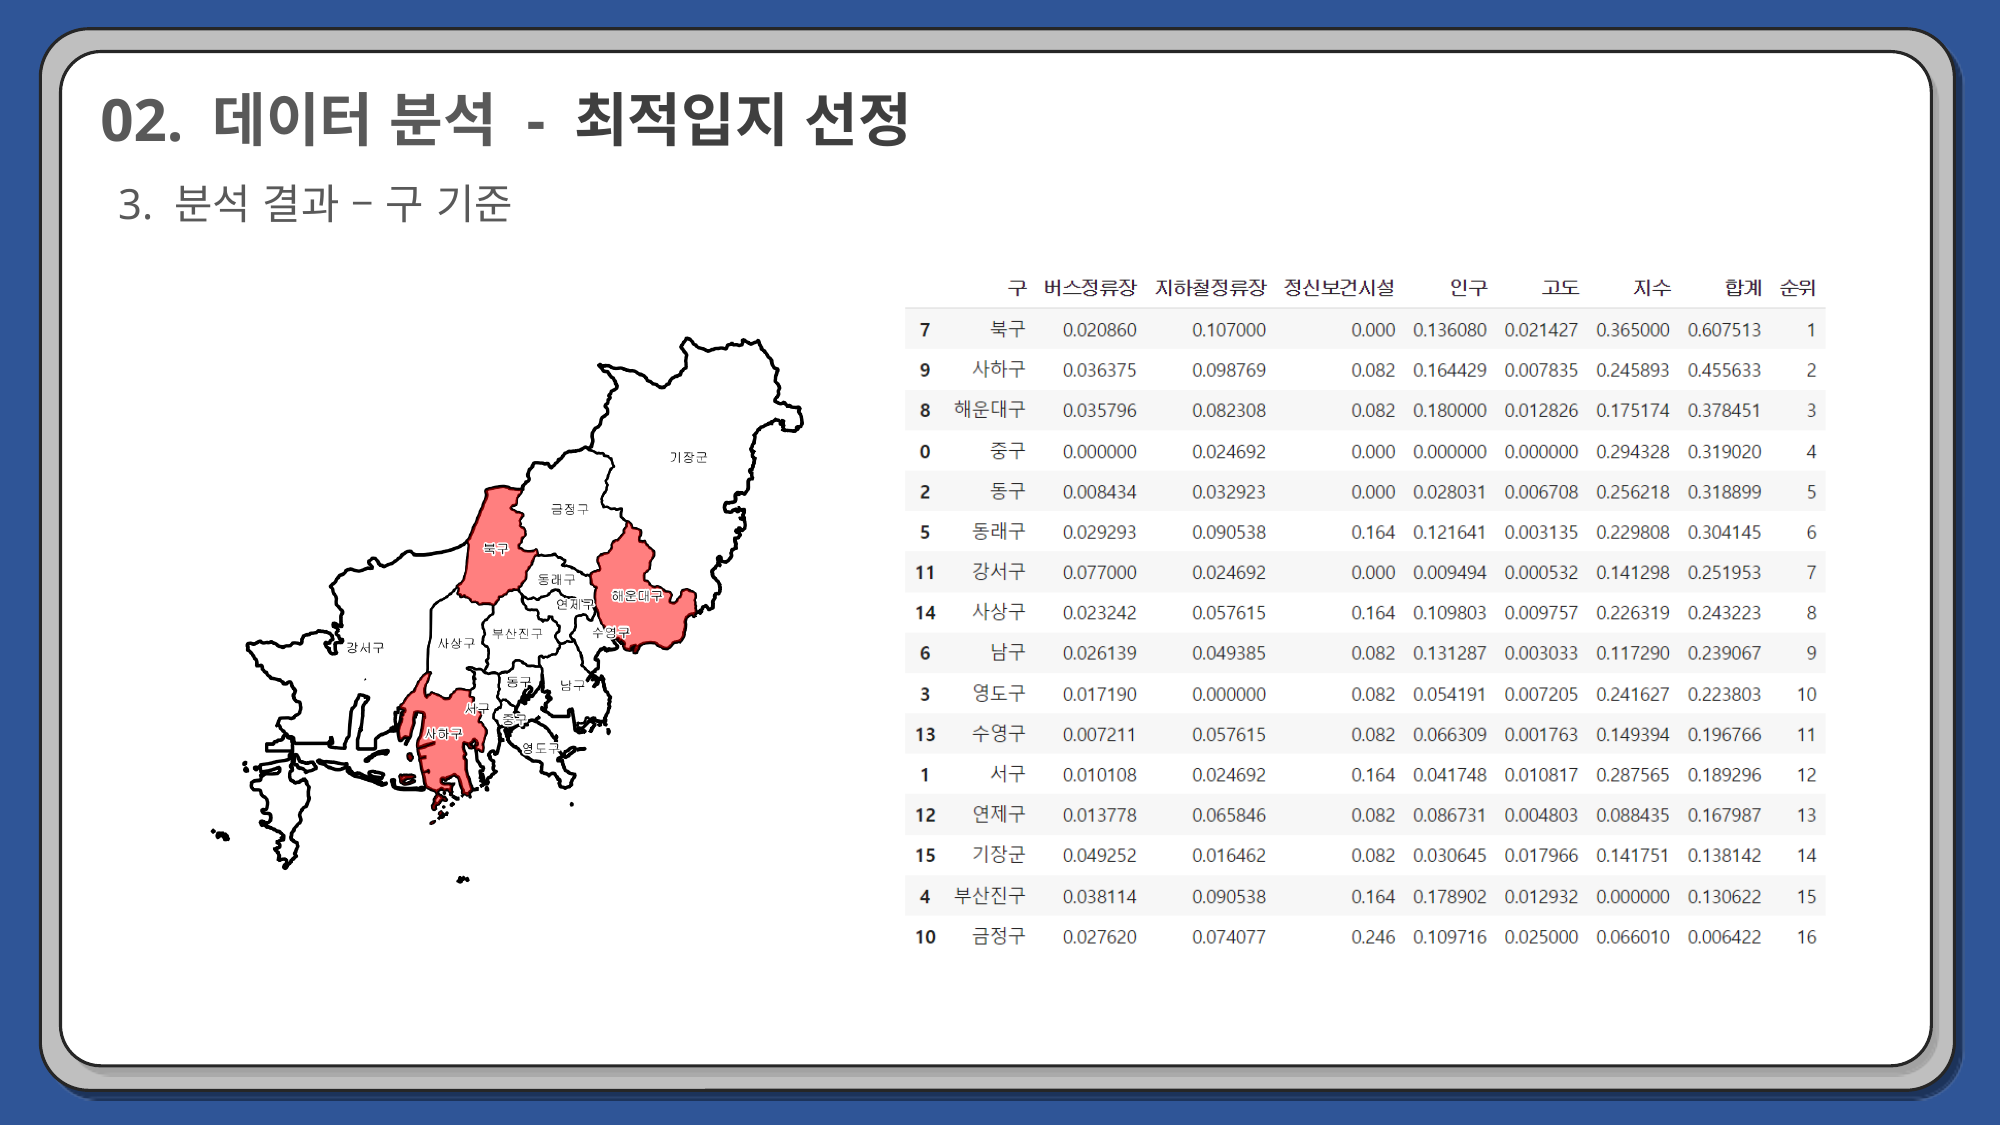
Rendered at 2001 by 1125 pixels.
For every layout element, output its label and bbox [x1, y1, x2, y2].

text_box [40, 28, 1955, 1091]
picture [163, 259, 1838, 959]
